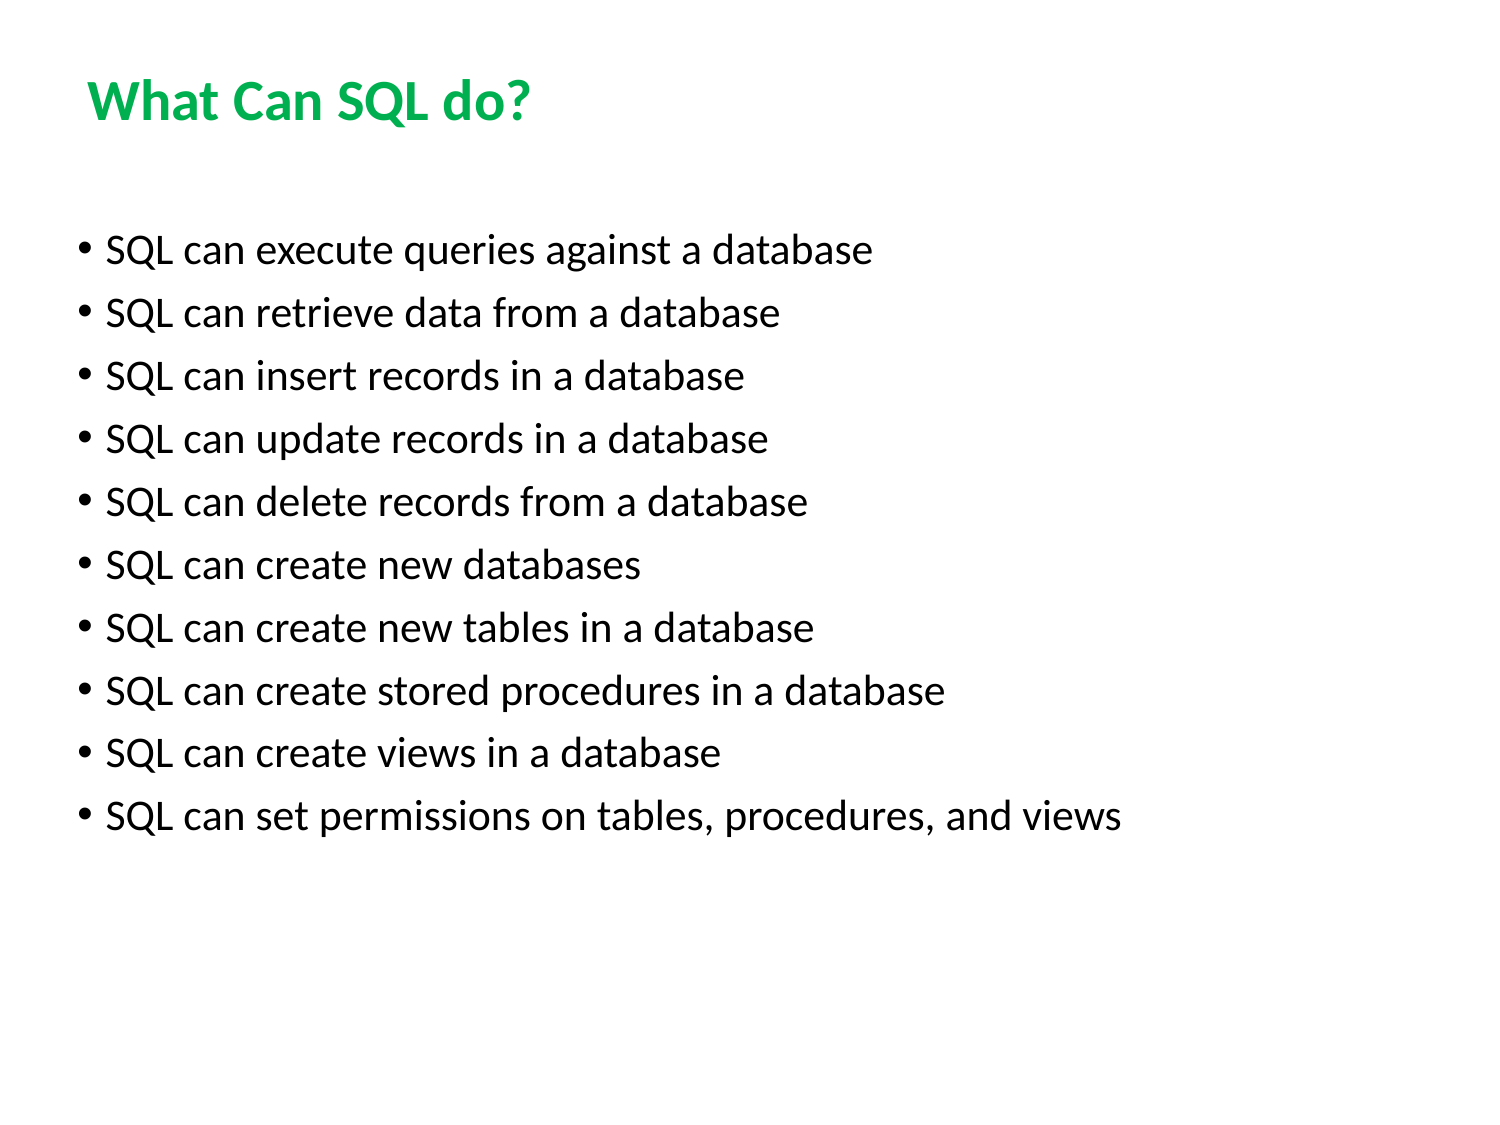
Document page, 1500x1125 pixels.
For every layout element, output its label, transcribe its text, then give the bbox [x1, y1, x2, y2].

list What Can SQL do? SQL can execute queries against a database SQL can retrieve data from a database SQL can insert records in a database SQL can update records in a database SQL can delete records from a database SQL can create new databases SQL can create new tables in a database SQL can create stored procedures in a database SQL can create views in a database SQL can set permissions on tables, procedures, and views [62, 62, 1475, 1014]
